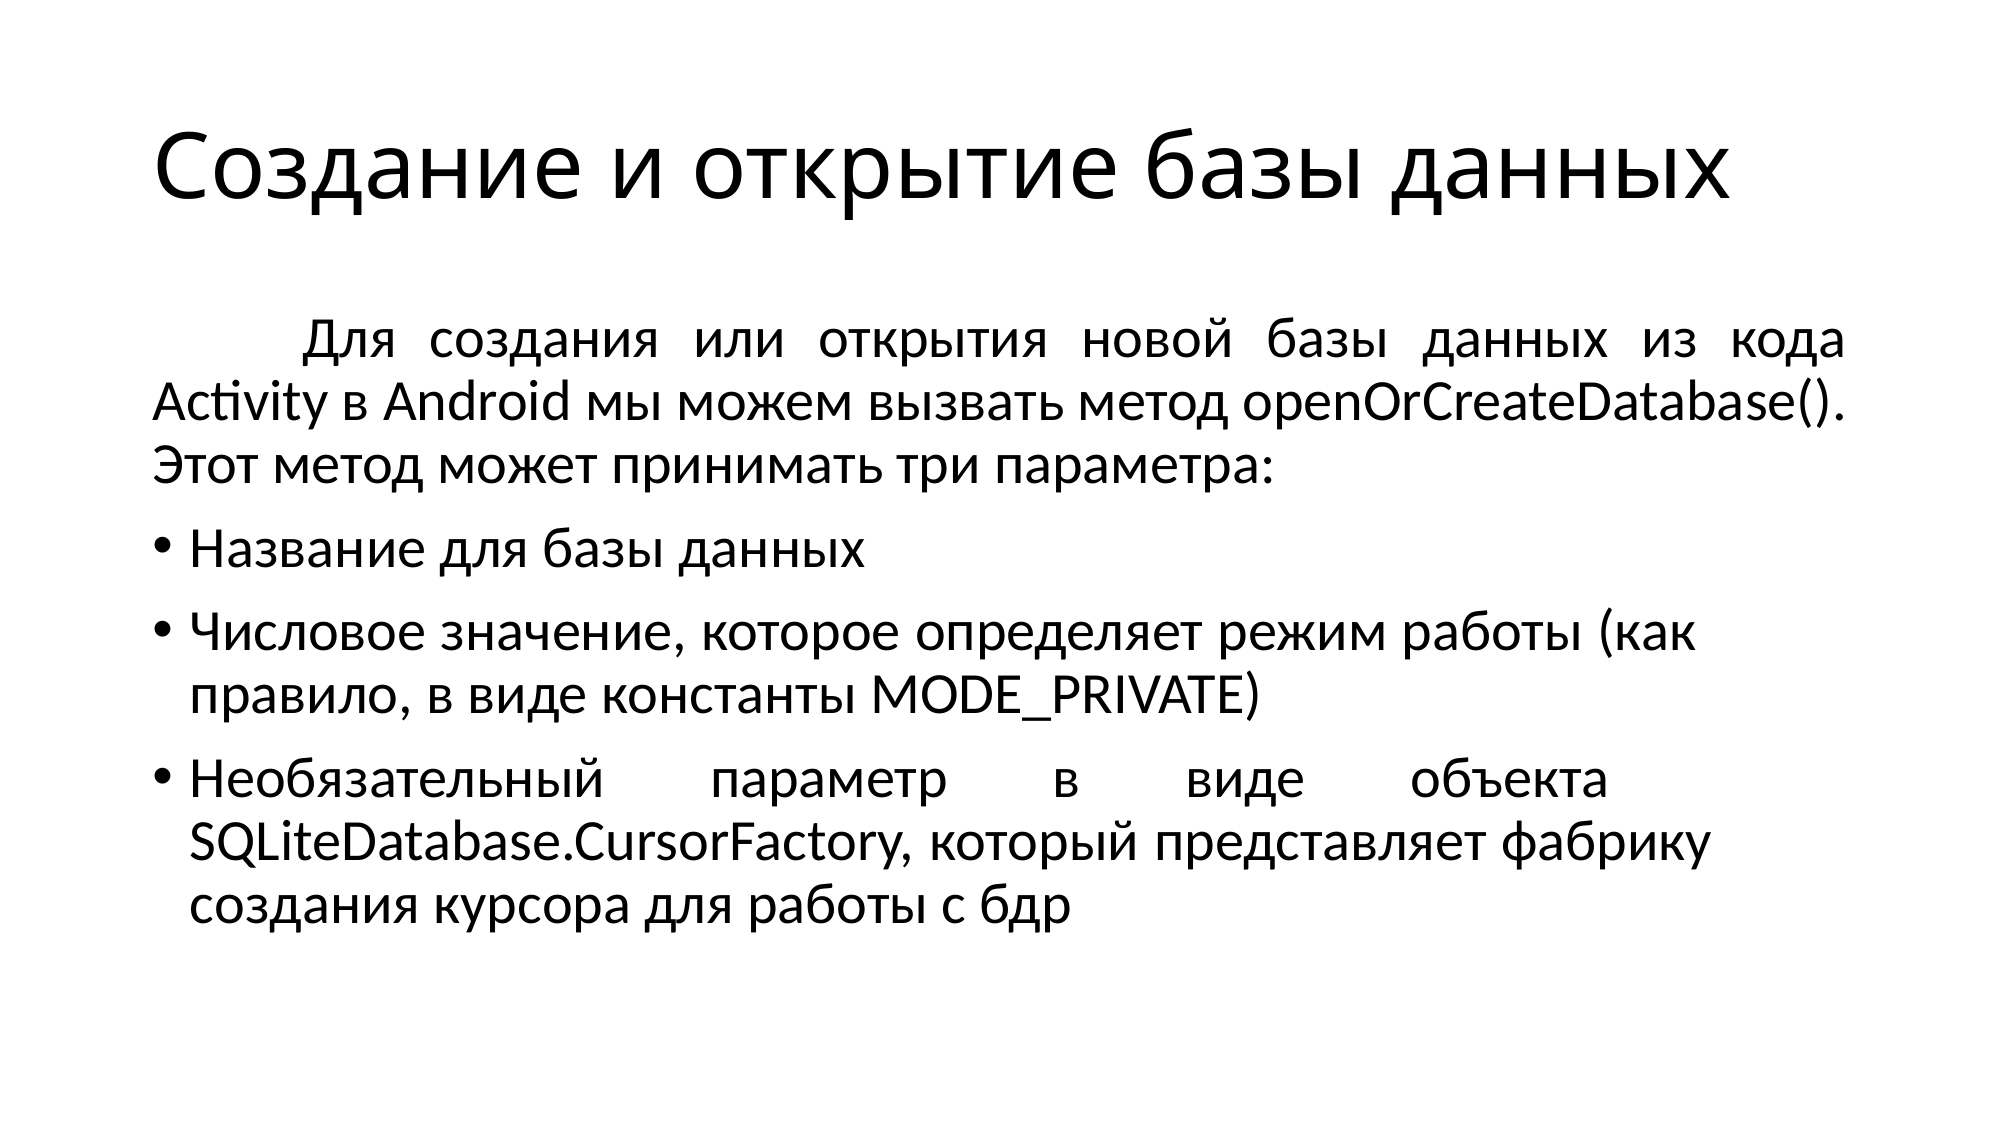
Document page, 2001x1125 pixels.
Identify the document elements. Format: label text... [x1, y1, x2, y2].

title Создание и открытие базы данных [137, 59, 1863, 278]
list Для создания или открытия новой базы данных из кода Activity в Android мы можем вызвать метод openOrCreateDatabase(). Этот метод может принимать три параметра: Название для базы данных Числовое значение, которое определяет режим работы (как правило, в виде константы MODE_PRIVATE) Необязательный параметр в виде объекта SQLiteDatabase.CursorFactory, который представляет фабрику создания курсора для работы с бдр [137, 299, 1863, 1014]
